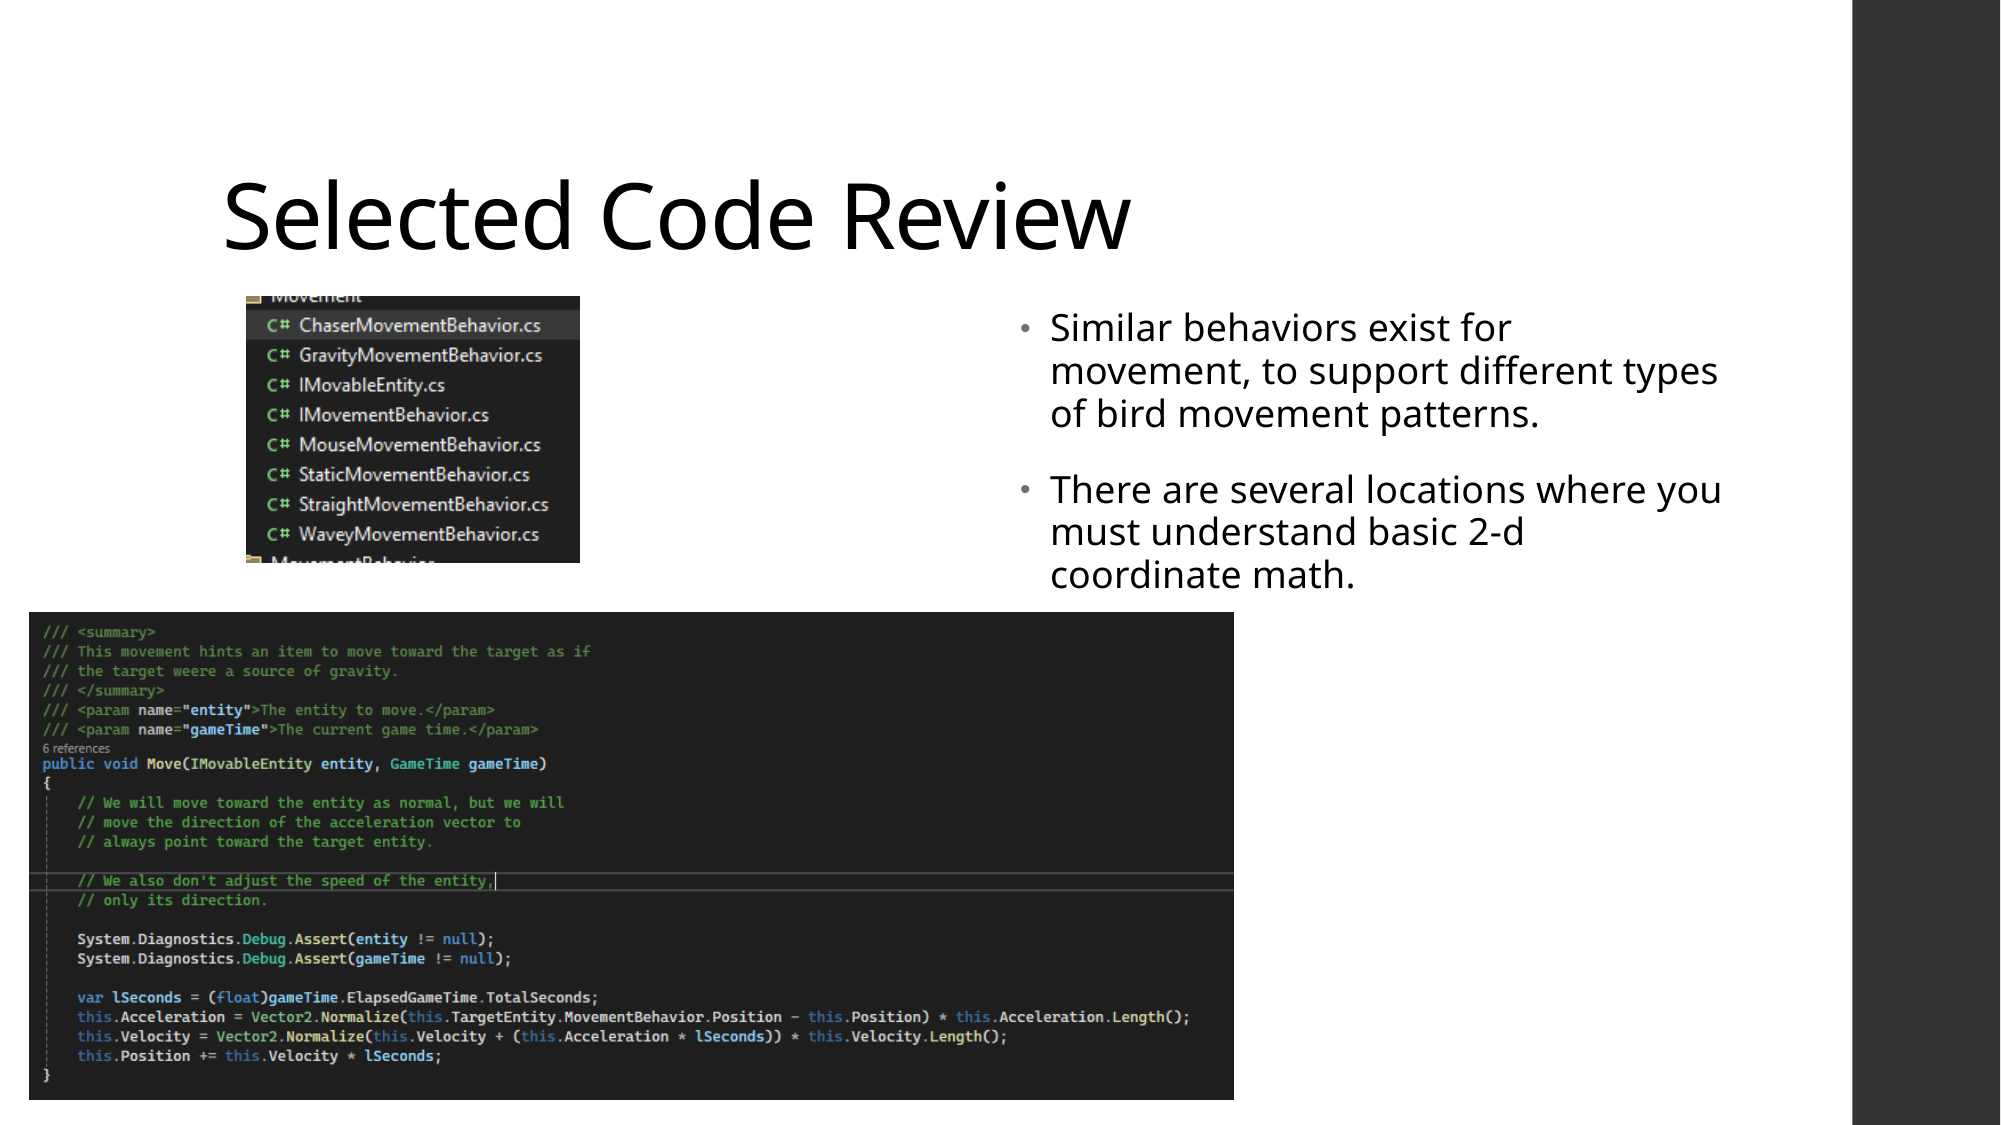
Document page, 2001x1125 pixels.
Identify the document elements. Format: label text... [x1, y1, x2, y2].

picture [29, 612, 1234, 1100]
title Selected Code Review [206, 60, 1797, 278]
list Similar behaviors exist for movement, to support different types of bird movement patterns. There are several locations where you must understand basic 2-d coordinate math. [1005, 299, 1740, 1014]
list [246, 296, 580, 563]
